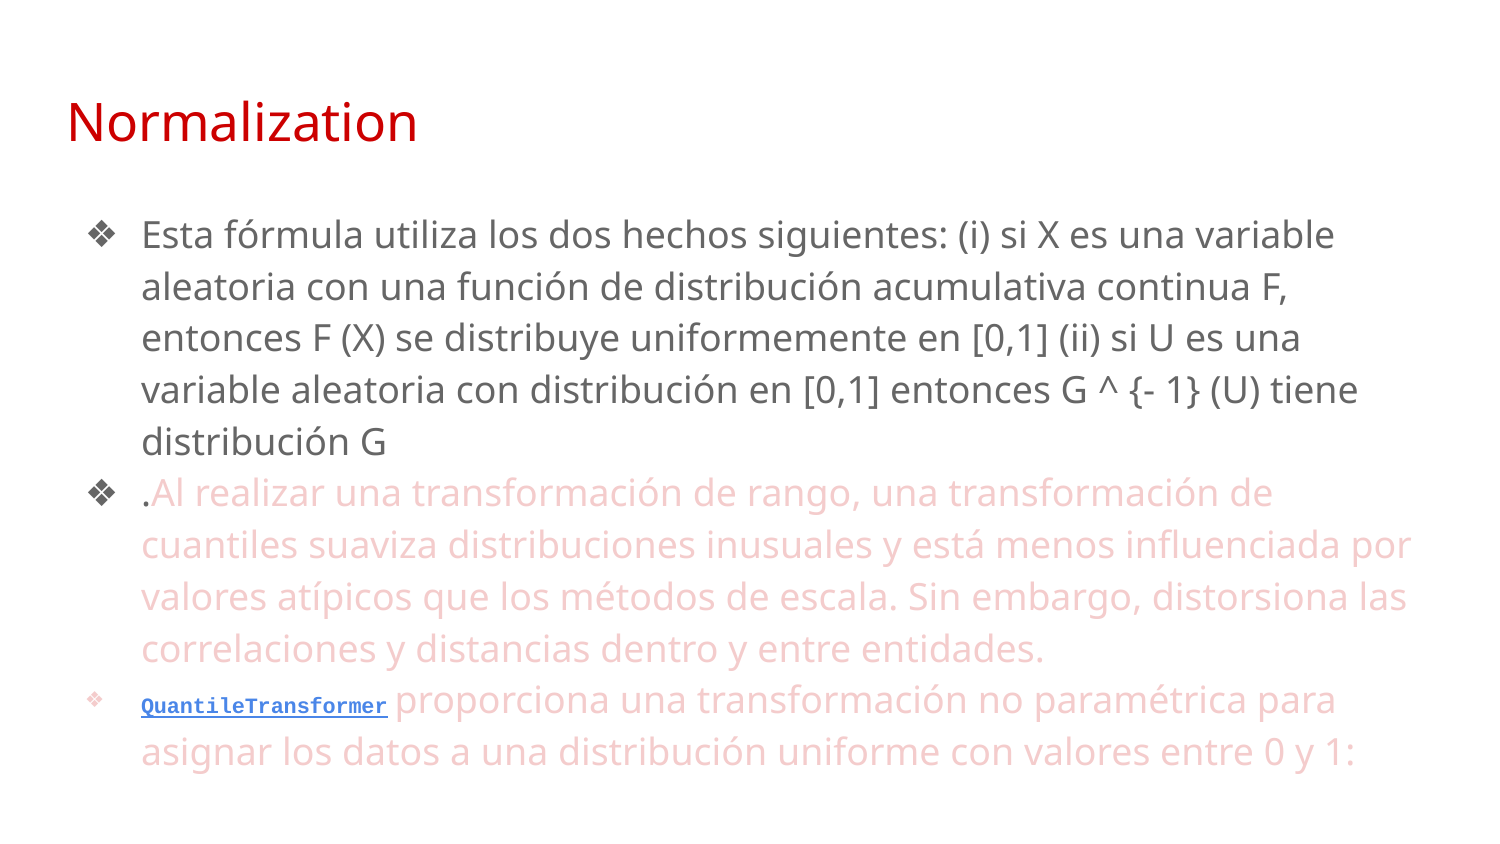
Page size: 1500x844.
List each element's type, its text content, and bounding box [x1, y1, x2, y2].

title Normalization [51, 72, 1449, 167]
list Esta fórmula utiliza los dos hechos siguientes: (i) si X es una variable aleatoria con una función de distribución acumulativa continua F, entonces F (X) se distribuye uniformemente en [0,1] (ii) si U es una variable aleatoria con distribución en [0,1] entonces G ^ {- 1} (U) tiene distribución G .Al realizar una transformación de rango, una transformación de cuantiles suaviza distribuciones inusuales y está menos influenciada por valores atípicos que los métodos de escala. Sin embargo, distorsiona las correlaciones y distancias dentro y entre entidades. QuantileTransformer proporciona una transformación no paramétrica para asignar los datos a una distribución uniforme con valores entre 0 y 1: [51, 189, 1449, 750]
